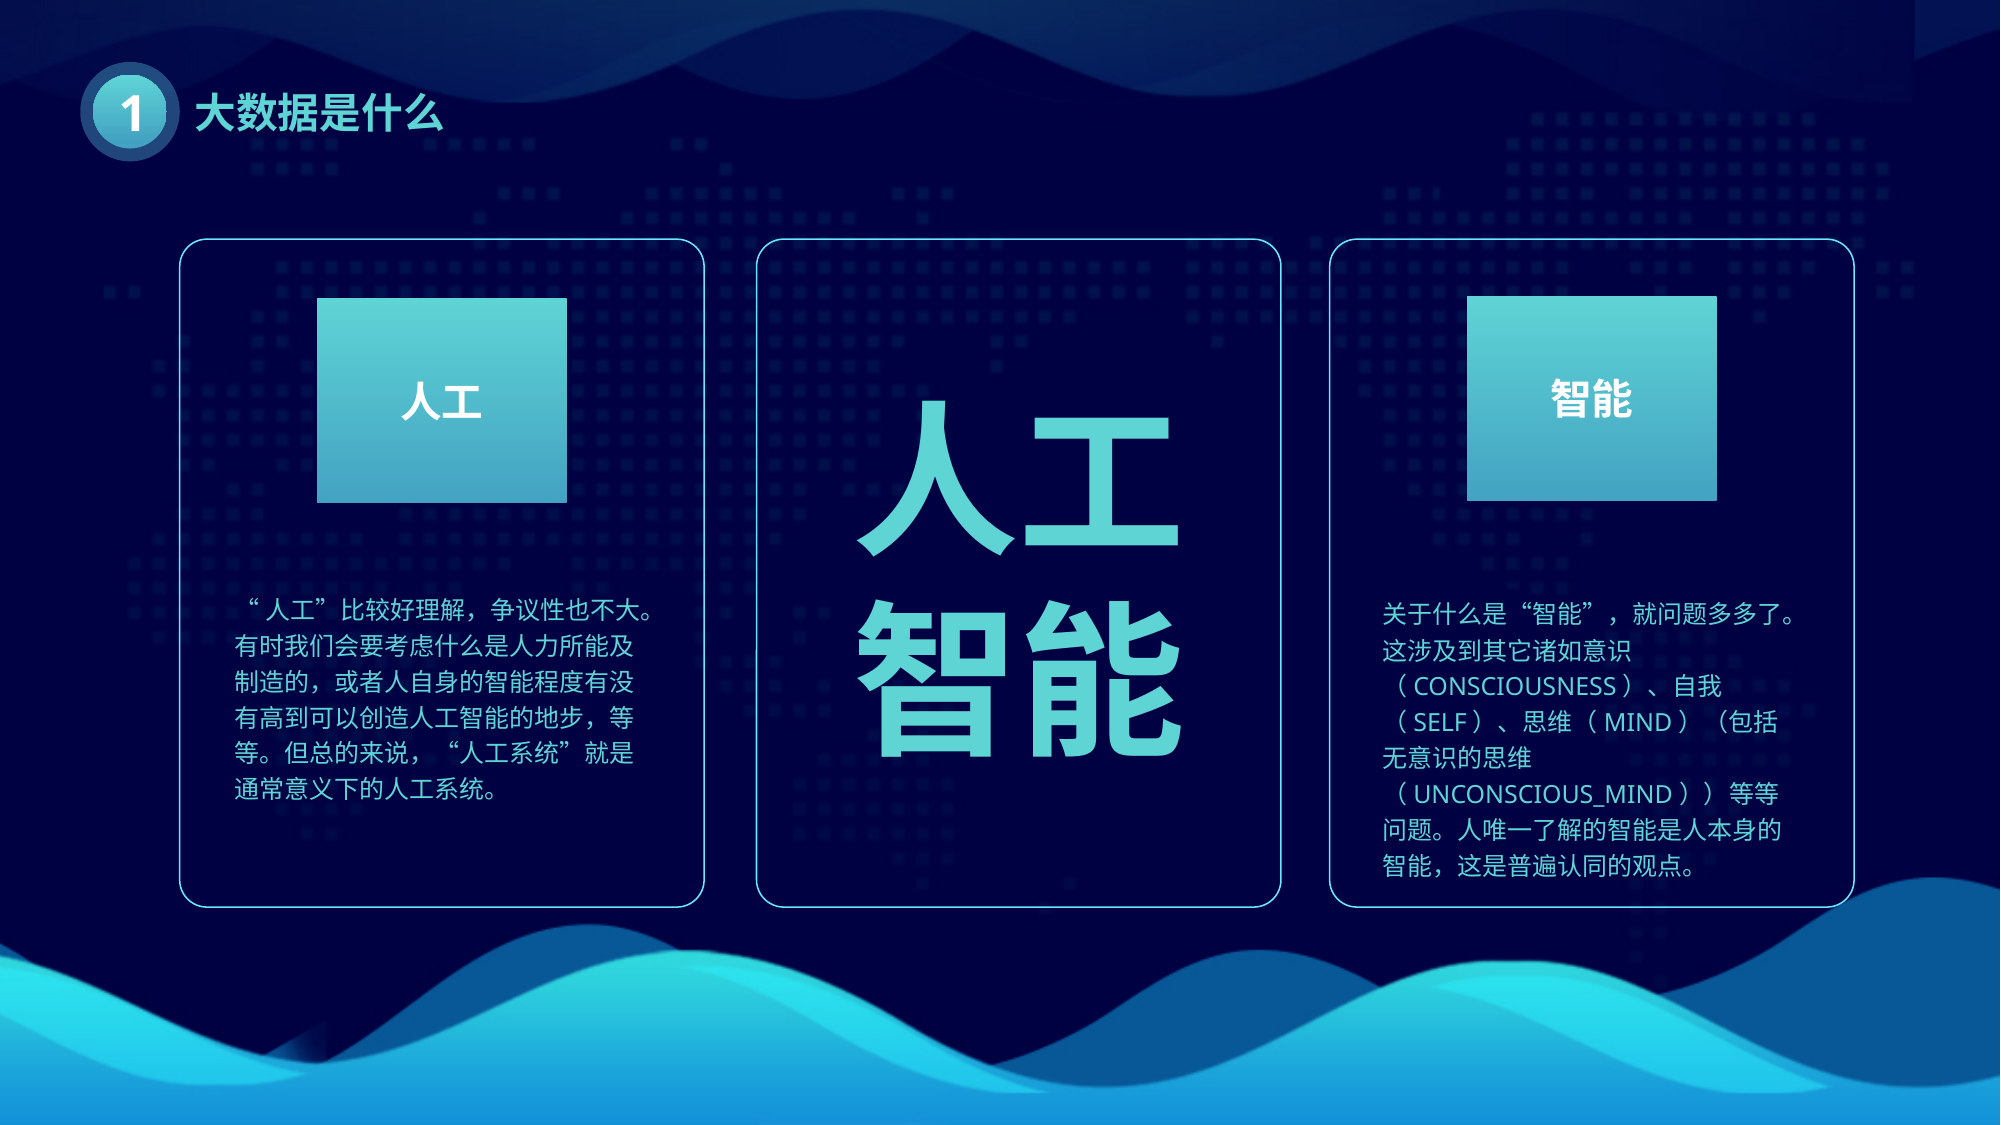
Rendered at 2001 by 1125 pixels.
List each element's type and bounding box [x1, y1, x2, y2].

text_box [179, 239, 1855, 908]
text_box [80, 61, 578, 162]
picture [0, 0, 2000, 1125]
